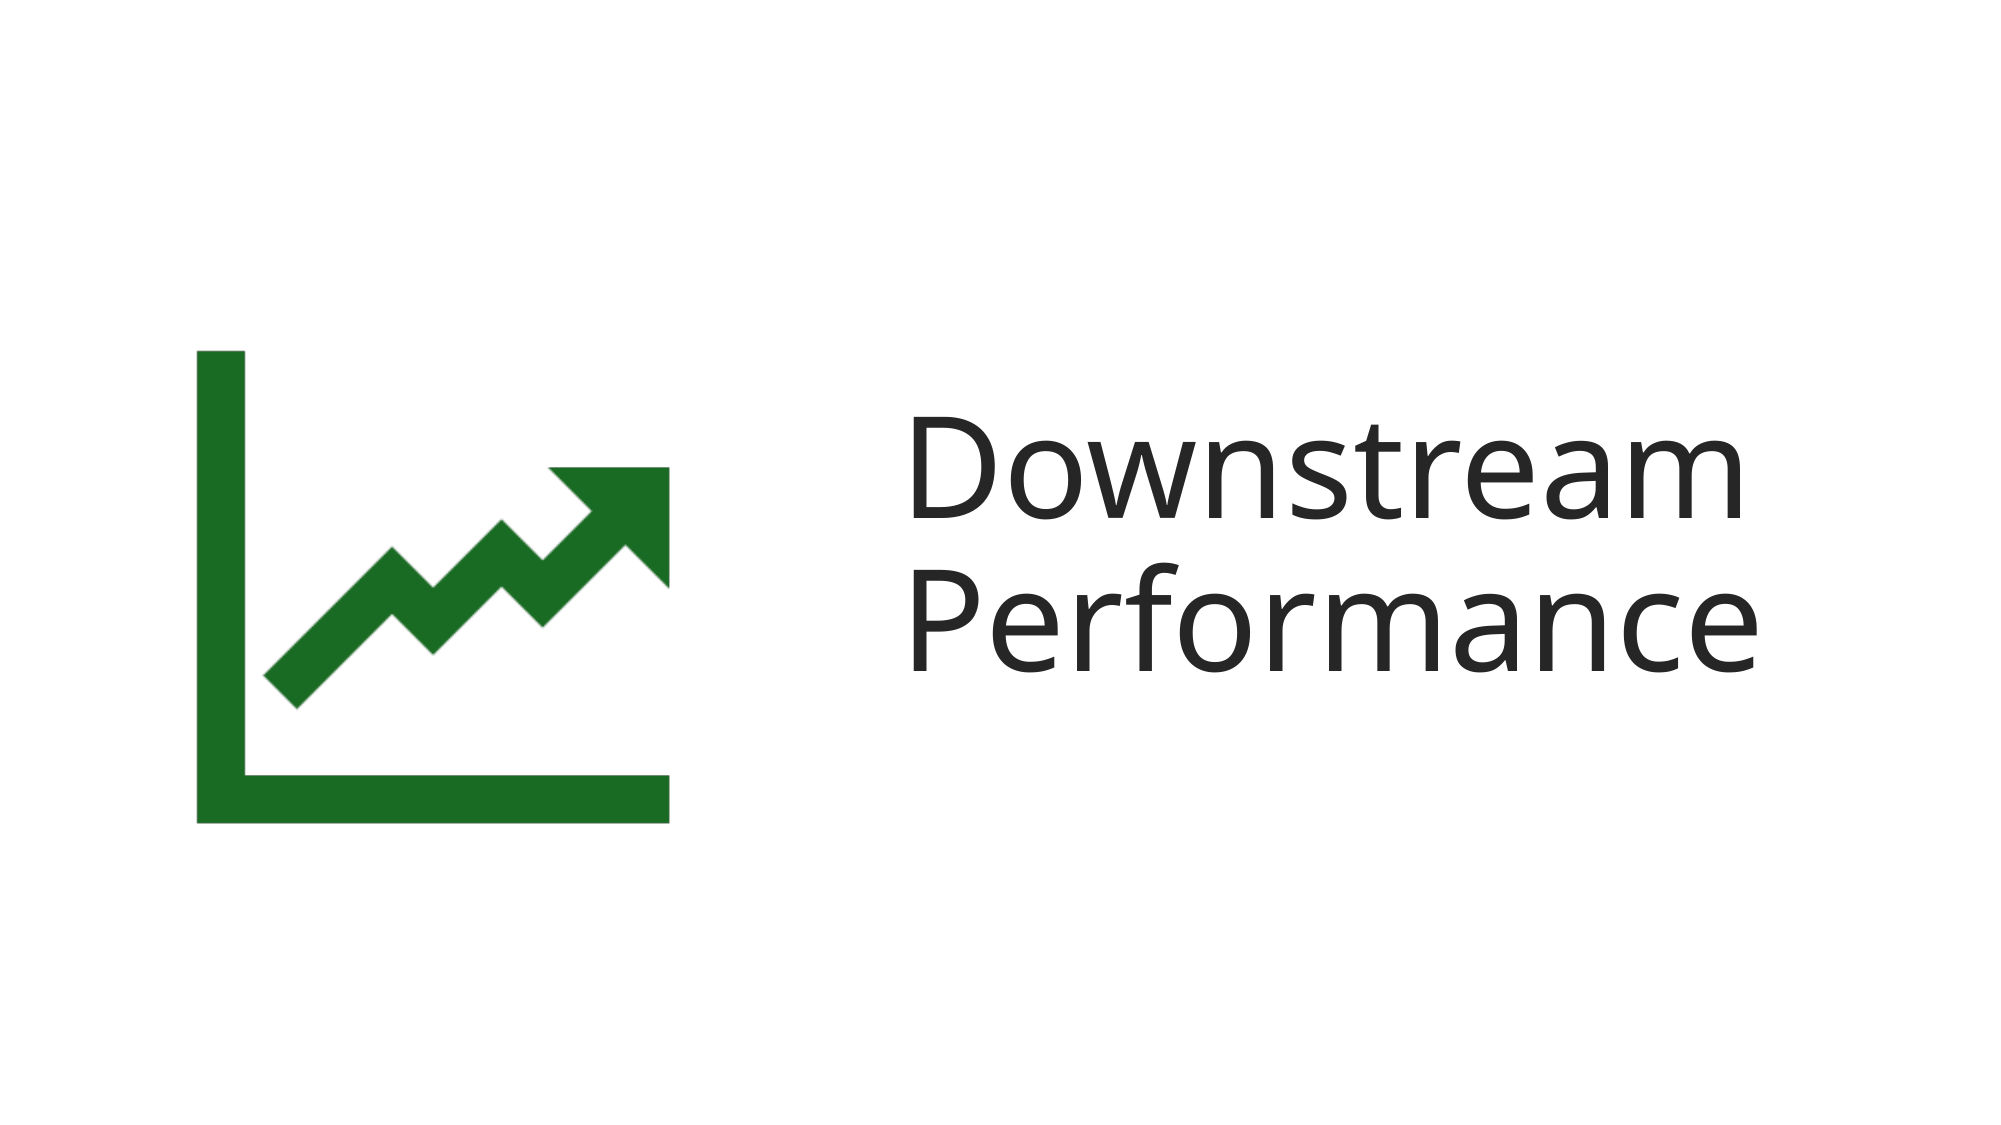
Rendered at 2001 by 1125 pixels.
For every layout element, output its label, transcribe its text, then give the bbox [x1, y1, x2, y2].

picture [105, 258, 763, 917]
title Downstream Performance [885, 124, 1830, 710]
